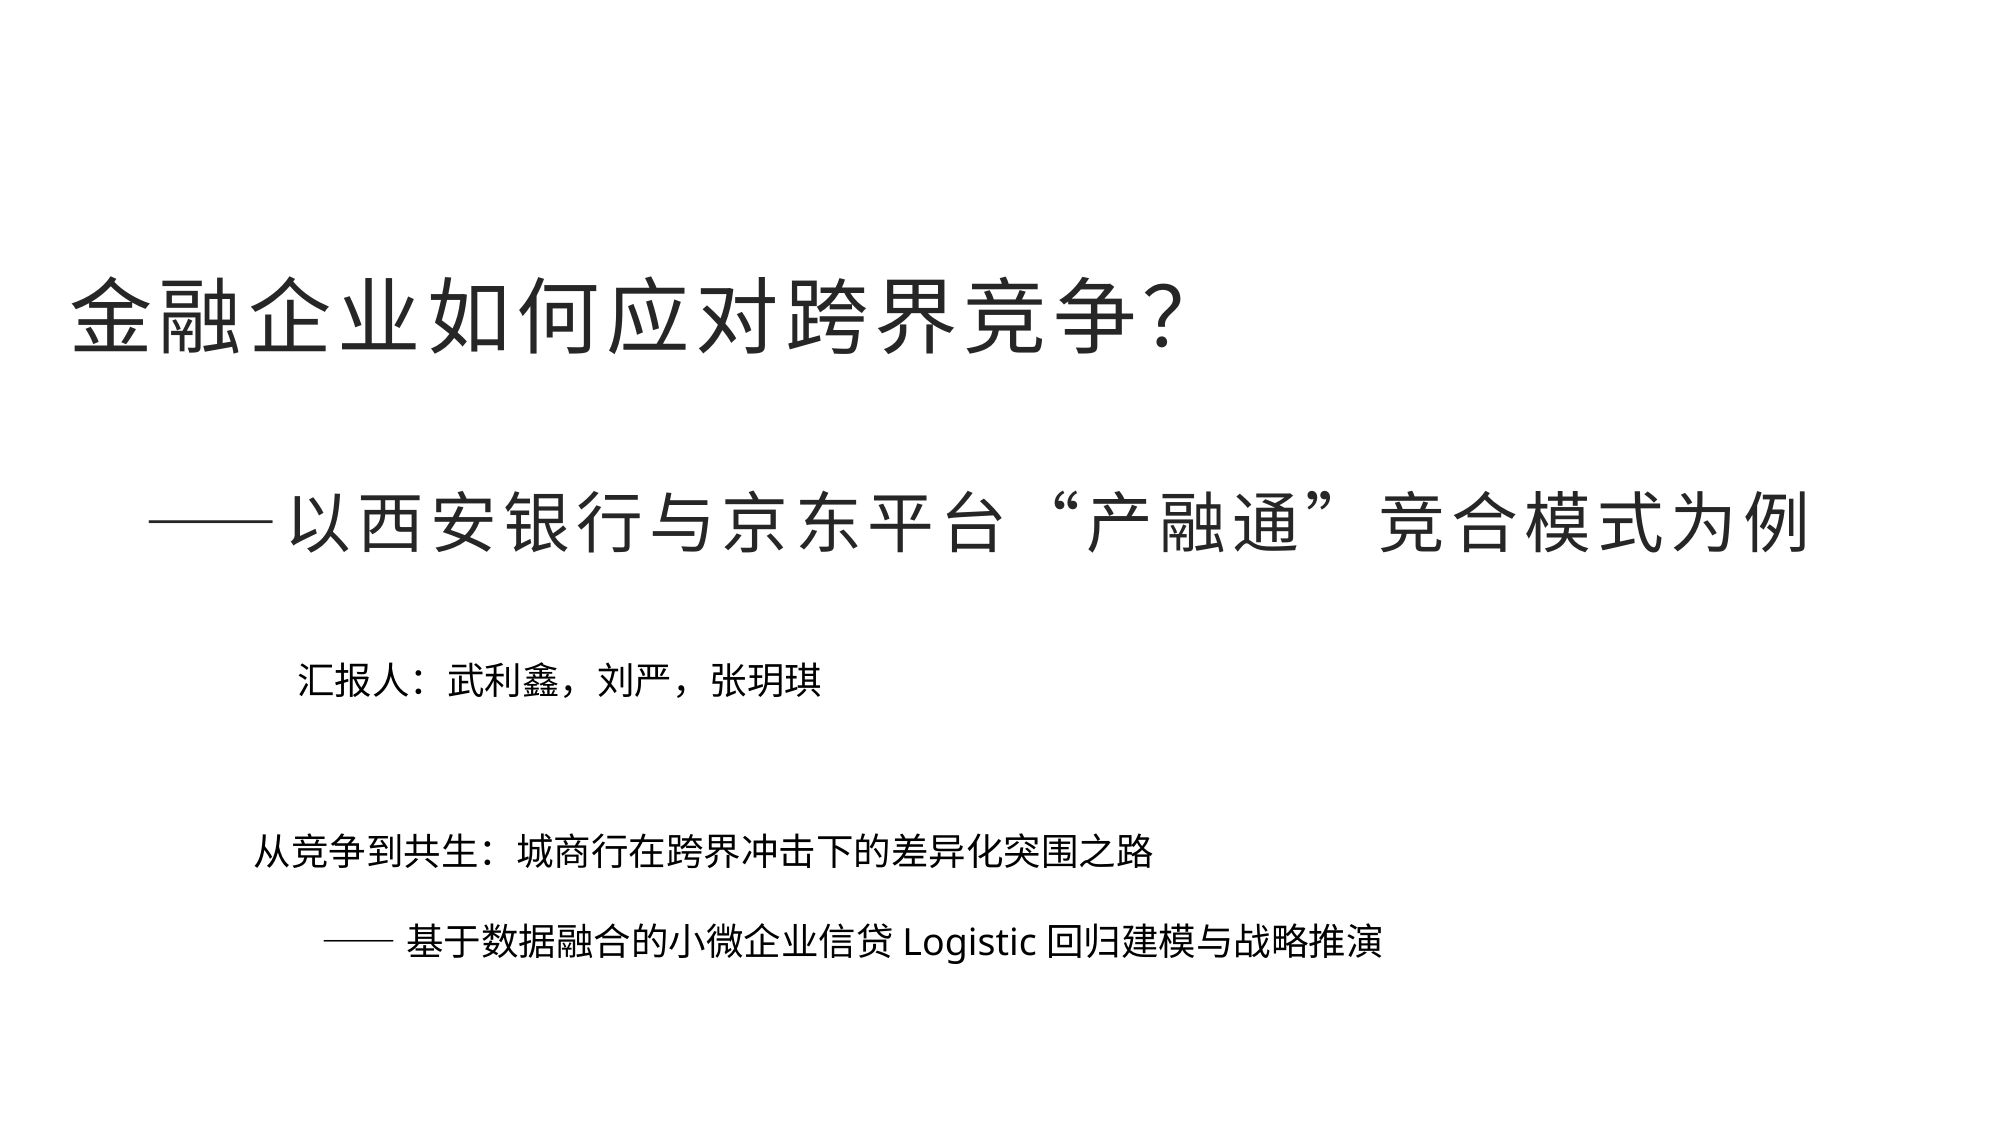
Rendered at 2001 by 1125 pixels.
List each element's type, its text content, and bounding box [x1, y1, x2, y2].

title 金融企业如何应对跨界竞争？ ——以西安银行与京东平台“产融通”竞合模式为例 [54, 149, 1937, 572]
text_box 汇报人：武利鑫，刘严，张玥琪 [239, 604, 1576, 755]
text_box 从竞争到共生：城商行在跨界冲击下的差异化突围之路 ——基于数据融合的小微企业信贷Logistic回归建模与战略推演 [239, 820, 1761, 1016]
